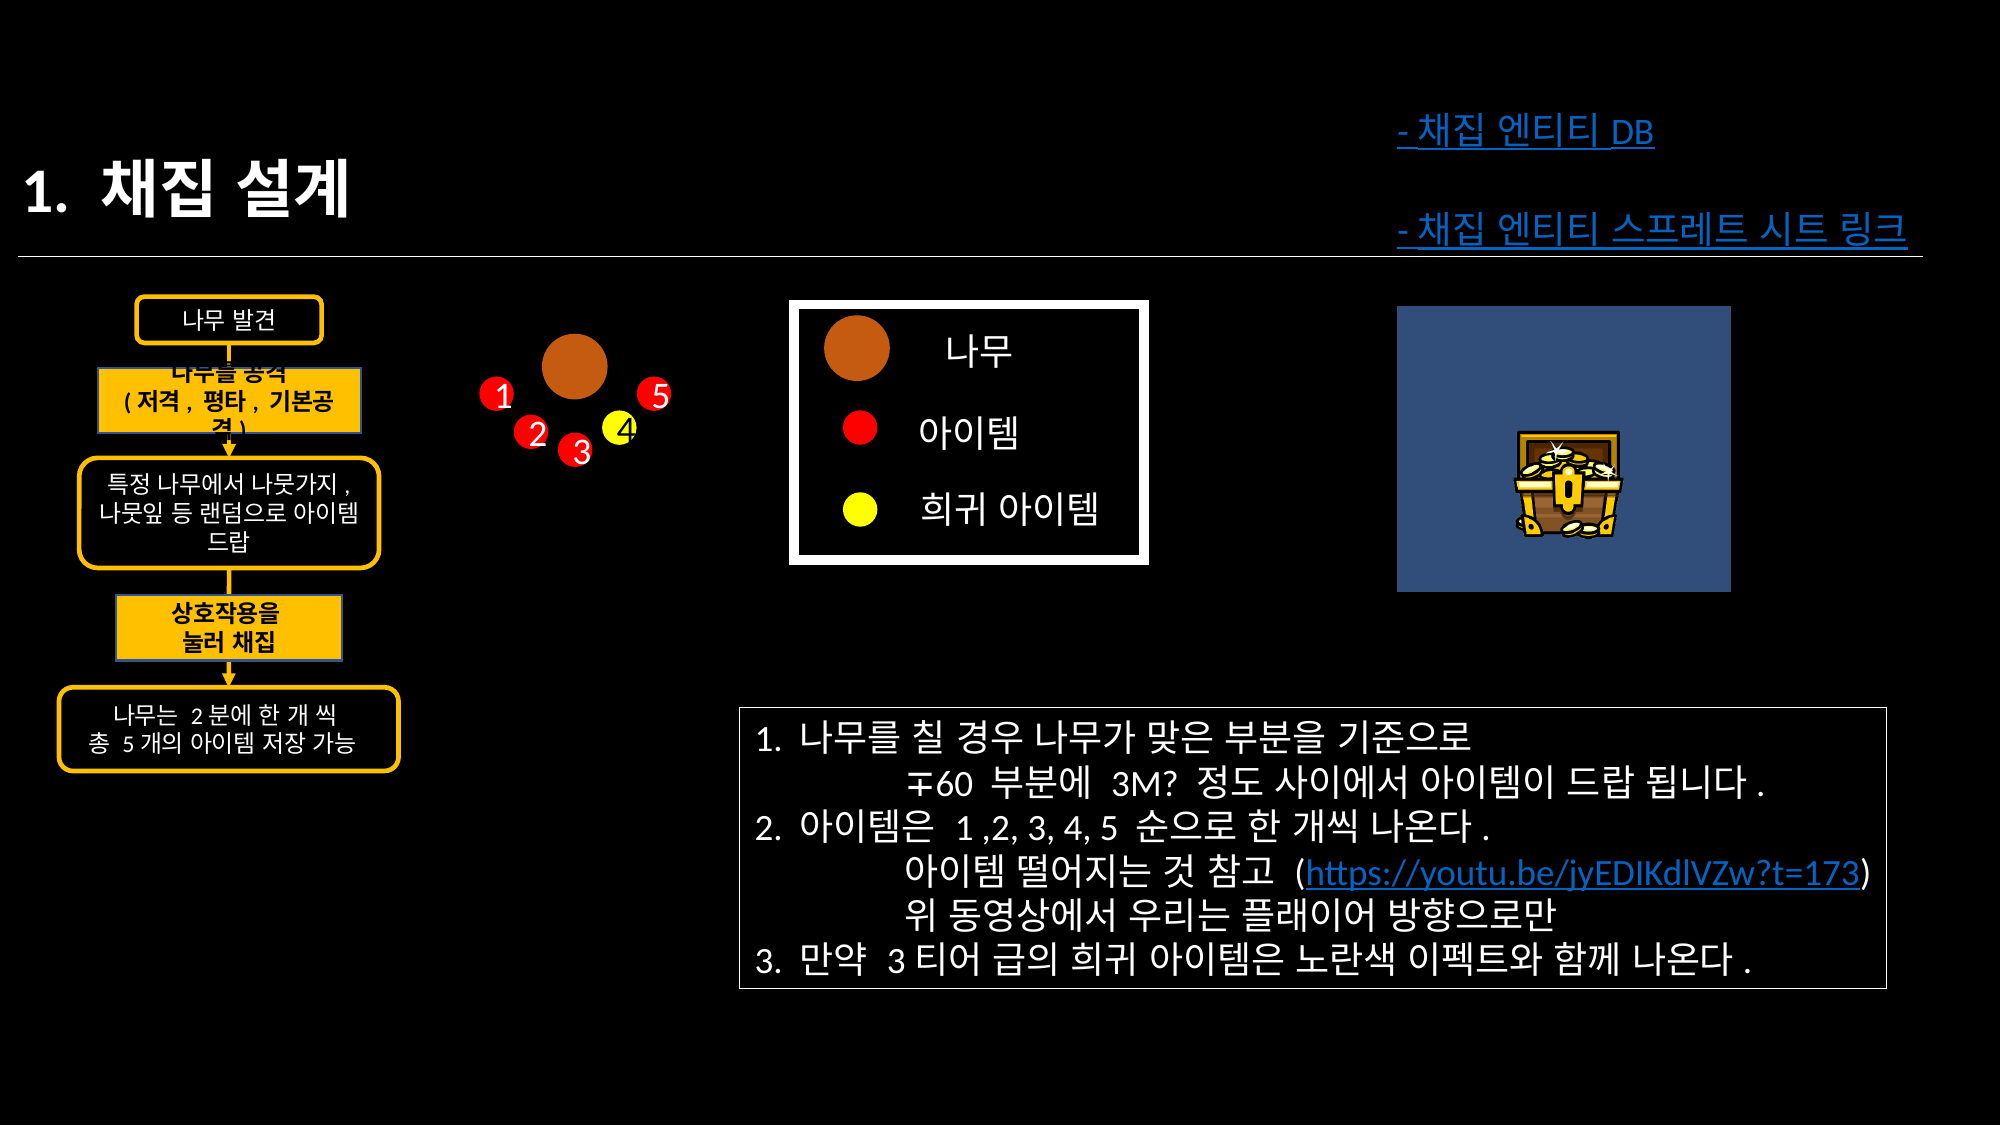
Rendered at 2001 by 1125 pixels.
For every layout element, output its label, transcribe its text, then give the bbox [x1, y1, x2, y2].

text_box 나무를 공격 (저격, 평타, 기본공격) [97, 367, 229, 434]
text_box 2 [512, 413, 550, 451]
text_box 상호작용을 눌러 채집 [115, 594, 228, 662]
text_box 상호작용을 눌러 채집 [230, 594, 343, 662]
text_box 4 [601, 409, 638, 446]
text_box 나무 발견 [135, 295, 323, 344]
text_box [823, 314, 891, 383]
picture [1397, 306, 1731, 592]
text_box 나무는 2분에 한 개 씩 총 5개의 아이템 저장 가능 [57, 686, 400, 773]
text_box 1. 나무를 칠 경우 나무가 맞은 부분을 기준으로 ∓60 부분에 3M? 정도 사이에서 아이템이 드랍 됩니다. 2. 아이템은 1 ,2, 3, 4, 5 순으로 한 개씩 나온다. 아이템 떨어지는 것 참고 (https://youtu.be/jyEDIKdlVZw?t=173) 위 동영상에서 우리는 플래이어 방향으로만 3. 만약 3티어 급의 희귀 아이템은 노란색 이펙트와 함께 나온다. [739, 707, 1887, 989]
text_box 1 [478, 375, 515, 412]
text_box [841, 409, 879, 446]
text_box 아이템 [903, 402, 1036, 462]
text_box 1. 채집 설계 [7, 141, 1005, 233]
text_box 나무를 공격 (저격, 평타, 기본공격) [230, 367, 362, 434]
text_box 나무 [930, 320, 1029, 381]
text_box 희귀 아이템 [905, 478, 1116, 539]
text_box 3 [556, 431, 594, 468]
text_box 특정 나무에서 나뭇가지, 나뭇잎 등 랜덤으로 아이템 드랍 [78, 456, 381, 569]
text_box [793, 304, 1145, 561]
text_box 5 [635, 375, 673, 412]
text_box [841, 491, 879, 528]
text_box - 채집 엔티티 DB - 채집 엔티티 스프레트 시트 링크 [1382, 99, 1924, 313]
text_box [540, 332, 609, 401]
